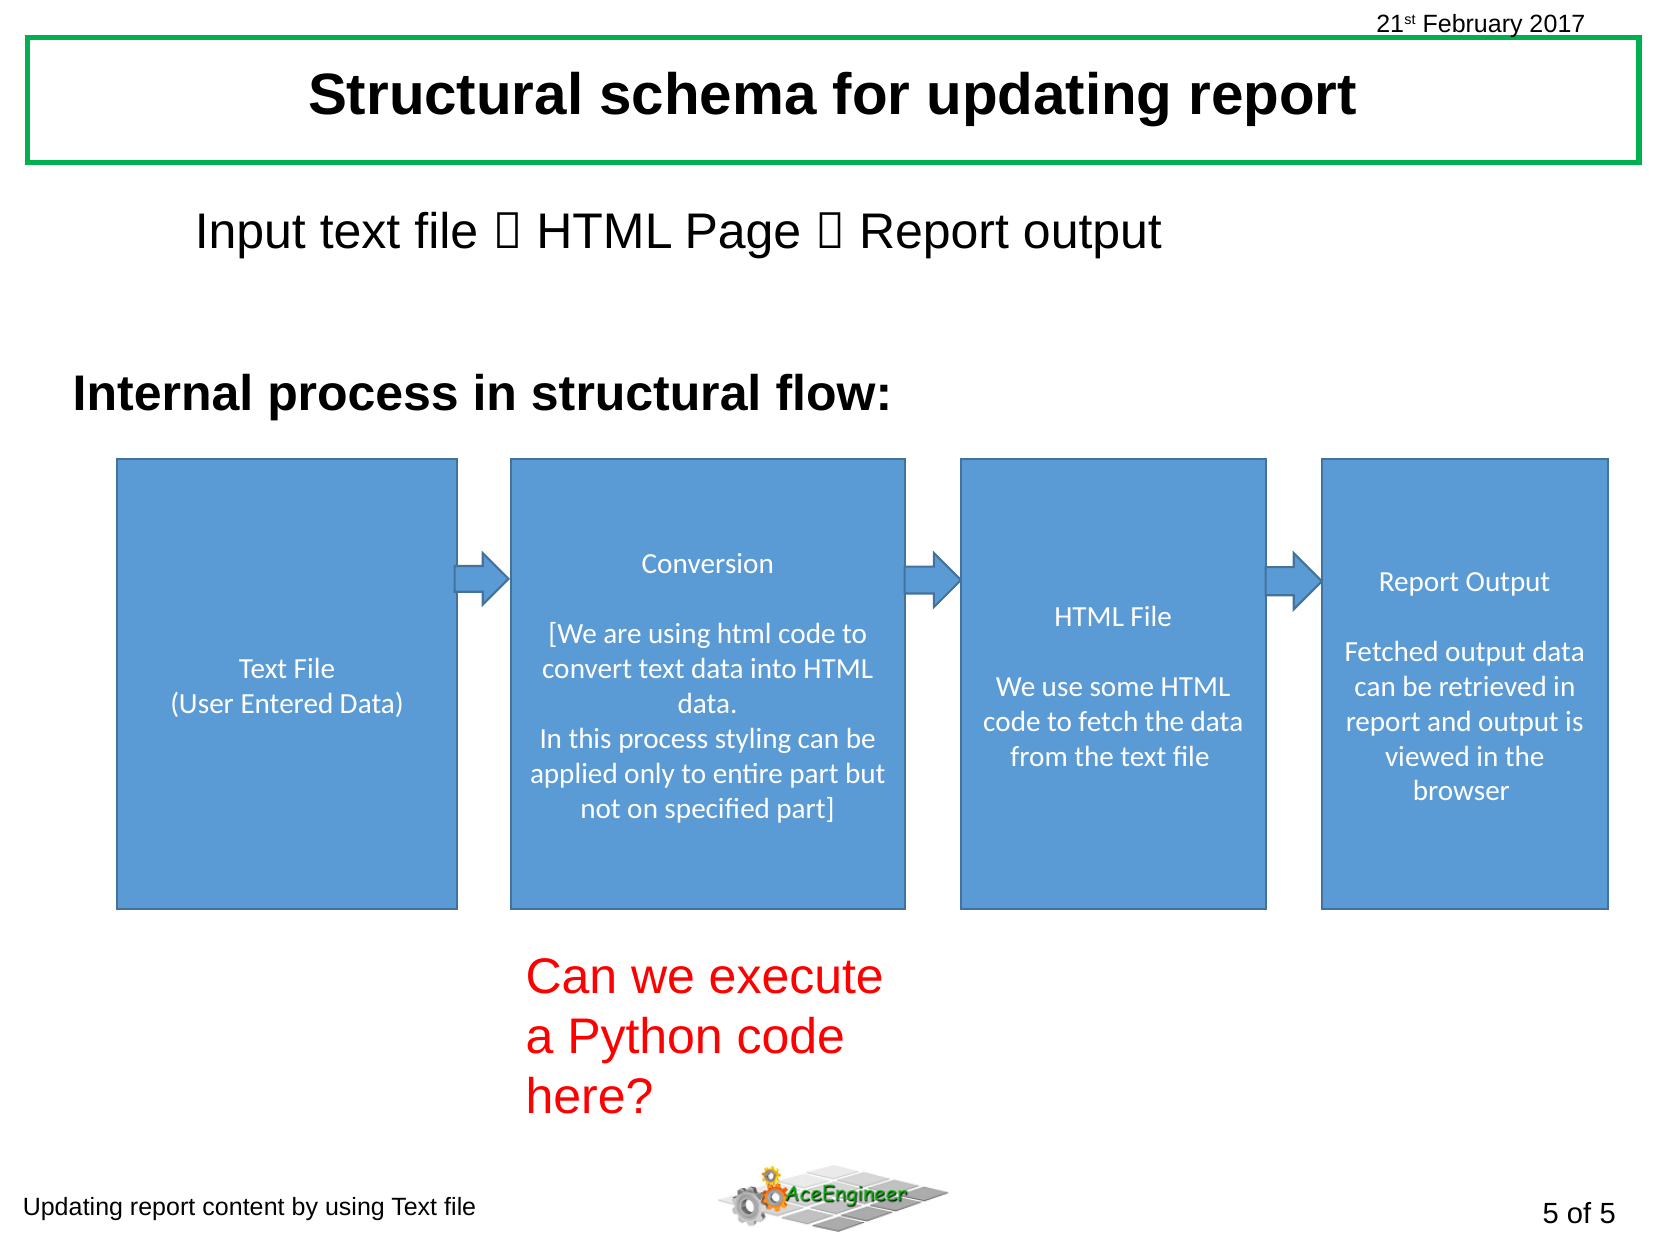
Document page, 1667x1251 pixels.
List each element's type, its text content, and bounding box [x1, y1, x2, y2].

text_box Conversion [We are using html code to convert text data into HTML data. In this process styling can be applied only to entire part but not on specified part] [510, 458, 906, 910]
text_box HTML File We use some HTML code to fetch the data from the text file [960, 458, 1267, 910]
text_box Report Output Fetched output data can be retrieved in report and output is viewed in the browser [1321, 458, 1609, 910]
list Input text file  HTML Page  Report output Internal process in structural flow: [30, 191, 1637, 1126]
title Structural schema for updating report [30, 34, 1637, 157]
text_box [903, 550, 960, 610]
text_box Text File (User Entered Data) [116, 458, 458, 910]
text_box [1264, 550, 1321, 612]
picture [718, 1164, 949, 1233]
text_box [453, 550, 510, 608]
text_box Can we execute a Python code here? [510, 935, 905, 1131]
